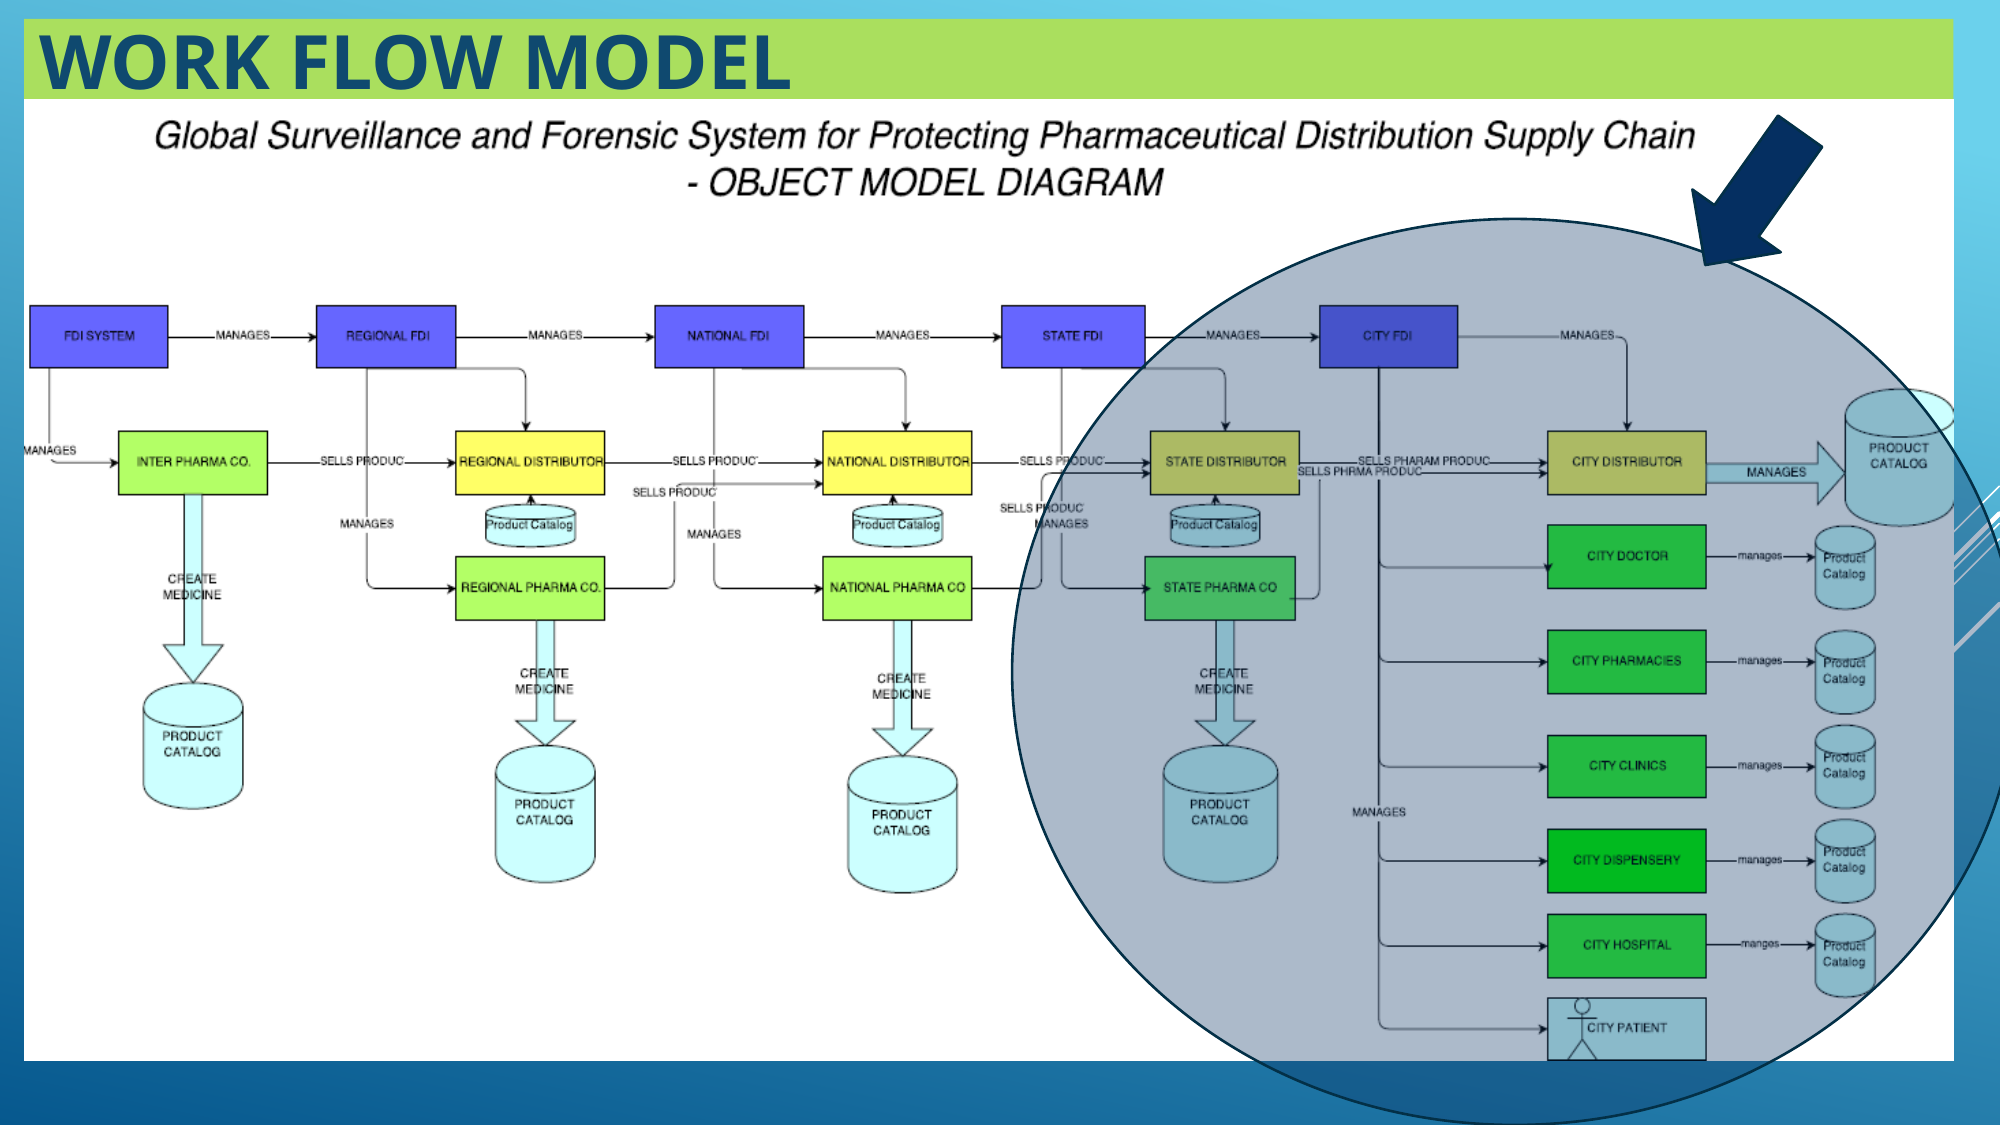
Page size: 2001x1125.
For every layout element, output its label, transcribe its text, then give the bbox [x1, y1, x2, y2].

text_box [1254, 1061, 1775, 1125]
text_box [1954, 449, 2000, 895]
picture [1696, 119, 1819, 262]
picture [1778, 897, 1954, 1061]
picture [23, 99, 1954, 1061]
picture [1014, 221, 1954, 1061]
list WORK FLOW MODEL [24, 18, 1954, 99]
